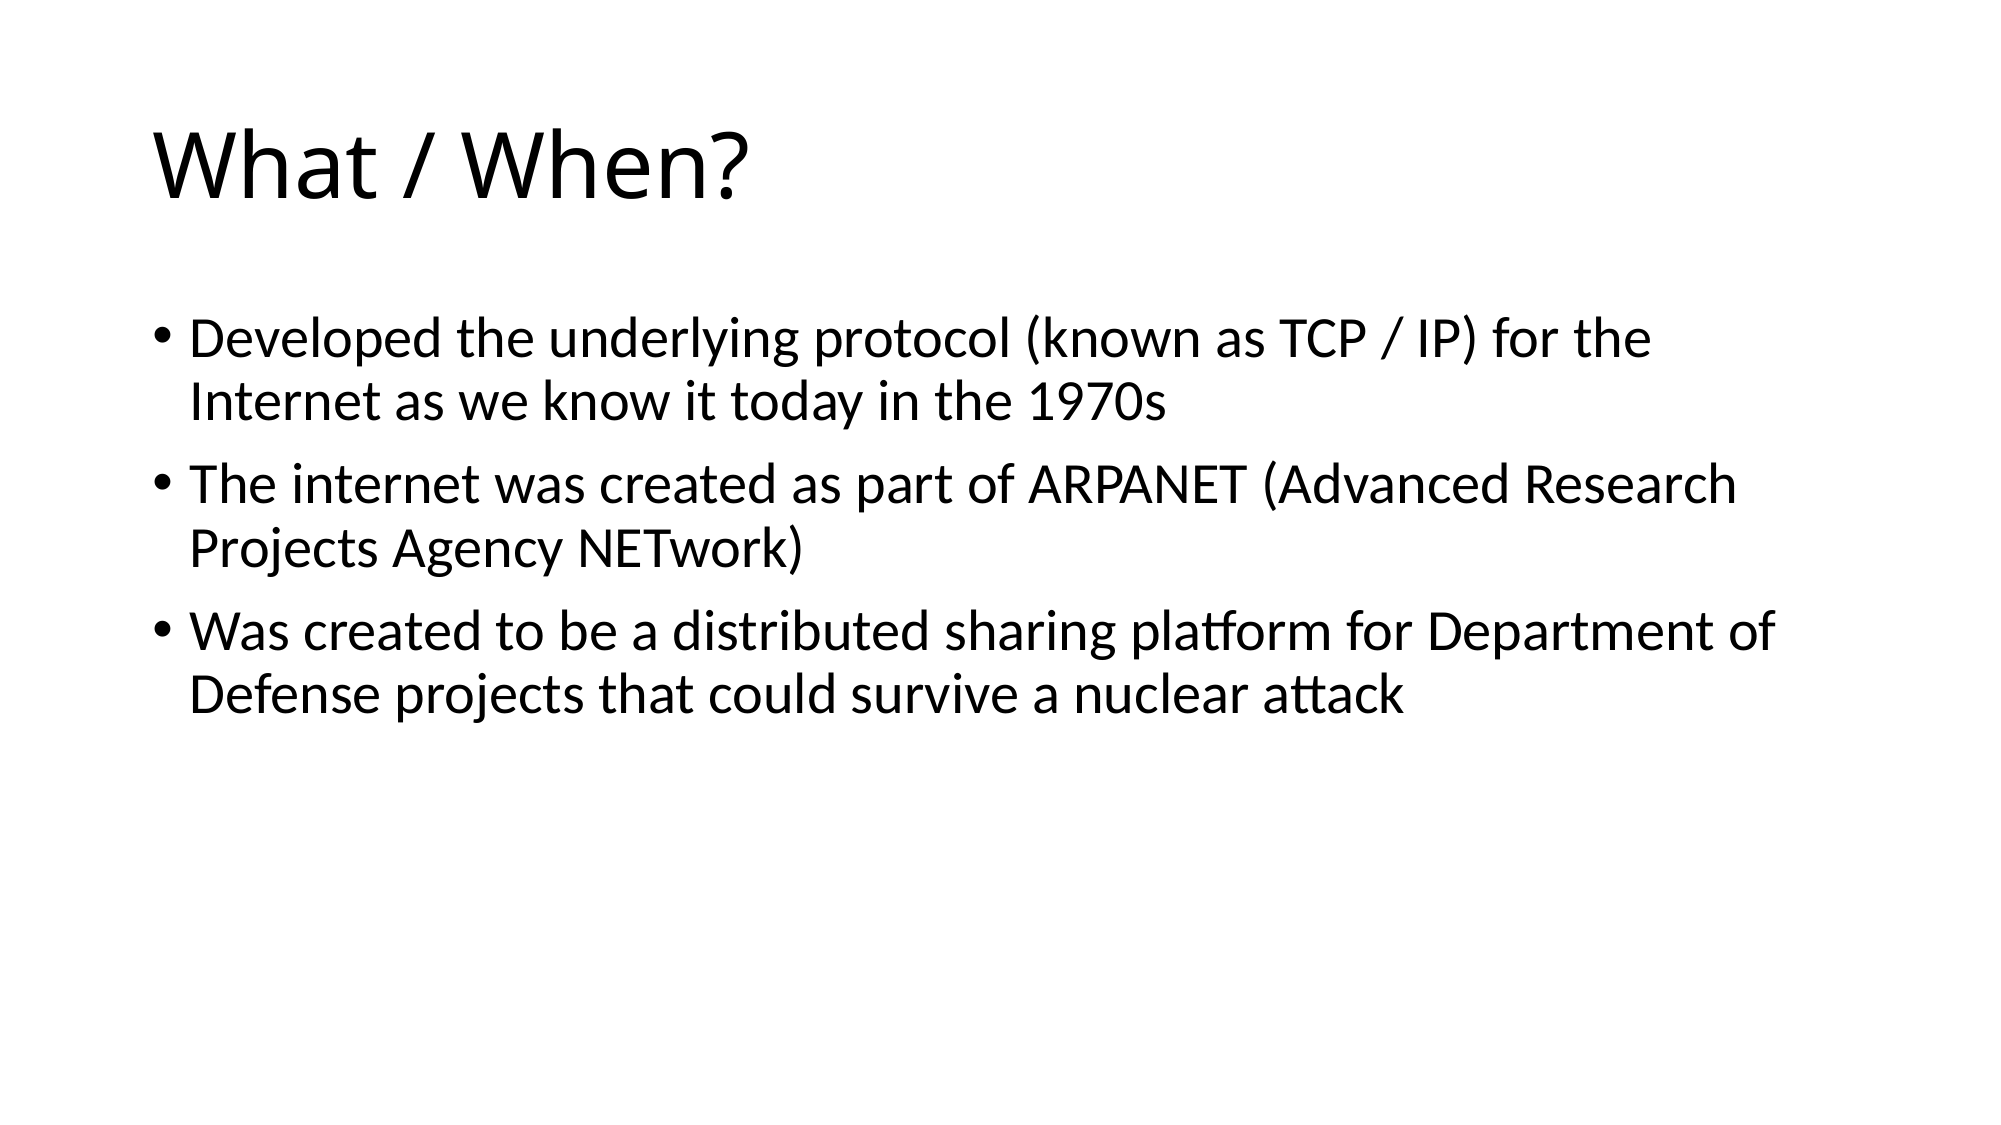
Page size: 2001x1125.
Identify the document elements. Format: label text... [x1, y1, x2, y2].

list Developed the underlying protocol (known as TCP / IP) for the Internet as we know it today in the 1970s The internet was created as part of ARPANET (Advanced Research Projects Agency NETwork) Was created to be a distributed sharing platform for Department of Defense projects that could survive a nuclear attack [137, 299, 1863, 1014]
title What / When? [137, 59, 1863, 278]
